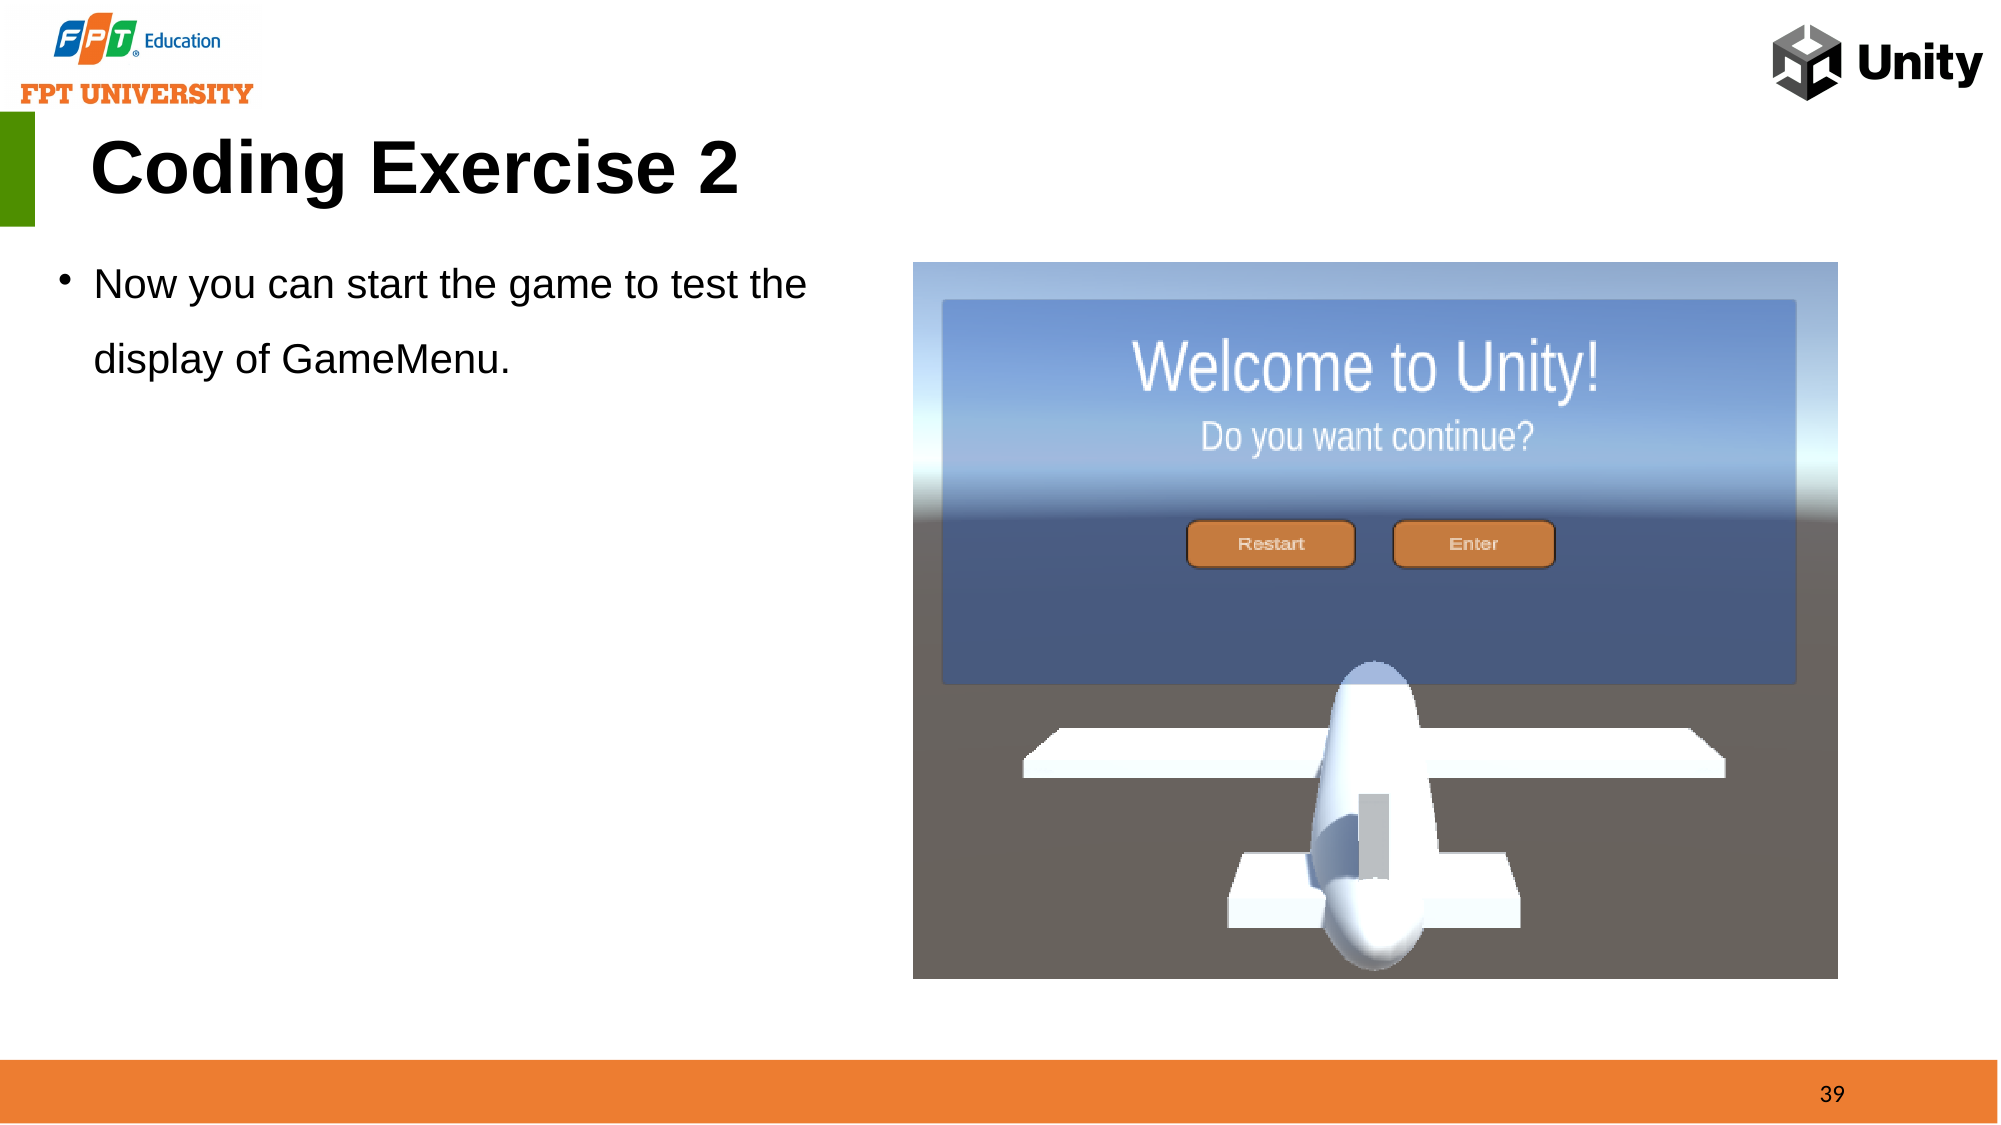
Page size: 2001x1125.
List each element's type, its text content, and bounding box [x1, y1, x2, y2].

text_box Now you can start the game to test the display of GameMenu. [43, 224, 863, 450]
picture [913, 262, 1838, 979]
picture [1765, 0, 1992, 126]
text_box Coding Exercise 2 [37, 111, 1975, 227]
picture [4, 4, 262, 109]
slide_number 39 [1412, 1063, 1860, 1121]
